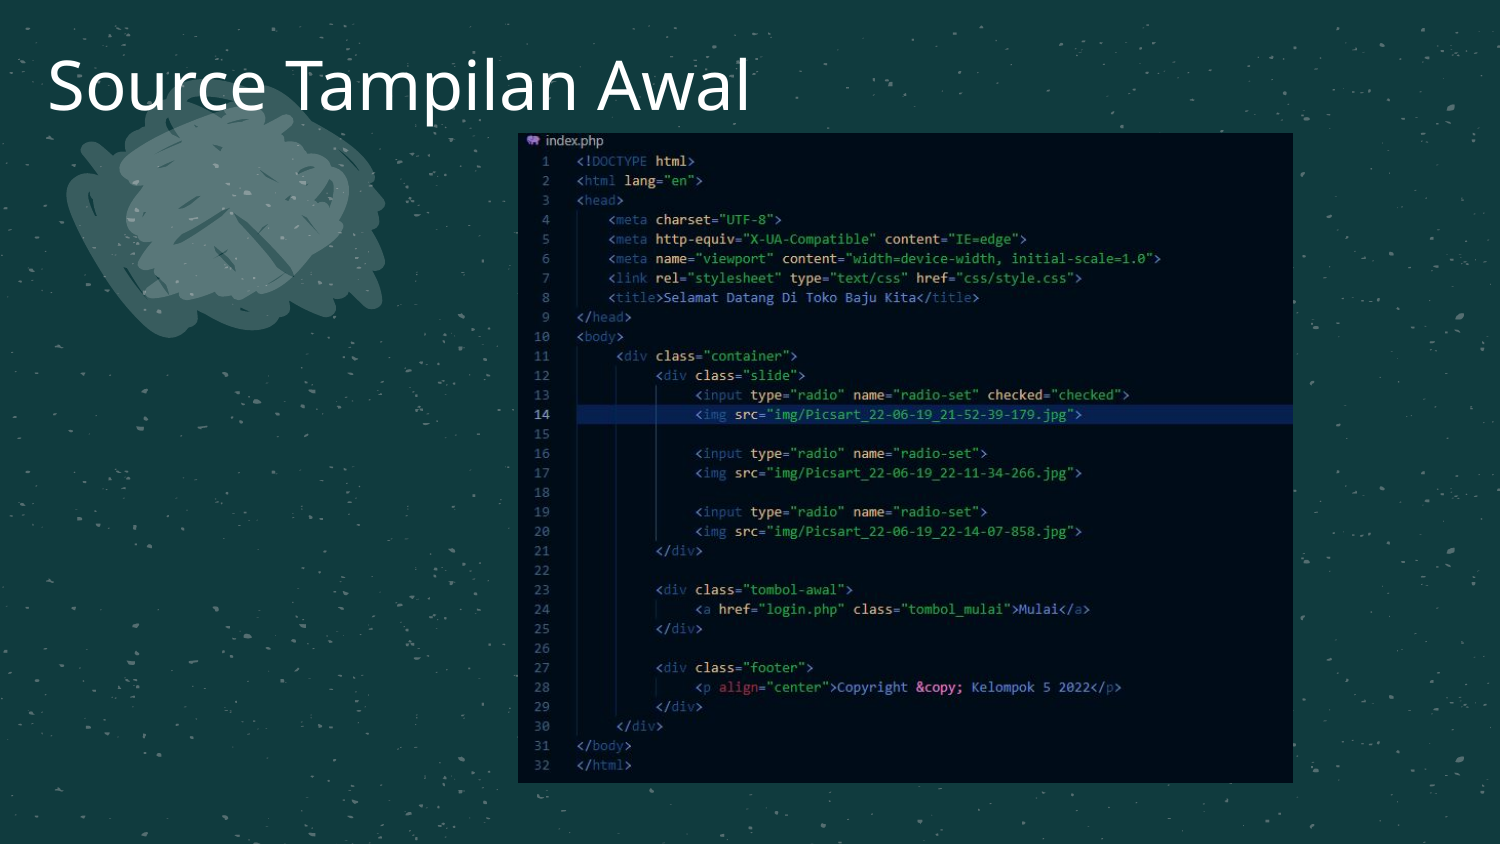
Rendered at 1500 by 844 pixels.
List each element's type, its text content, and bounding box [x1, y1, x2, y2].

picture [0, 0, 1500, 844]
text_box Source Tampilan Awal [32, 34, 1006, 132]
title Tampilan Login [66, 132, 386, 338]
